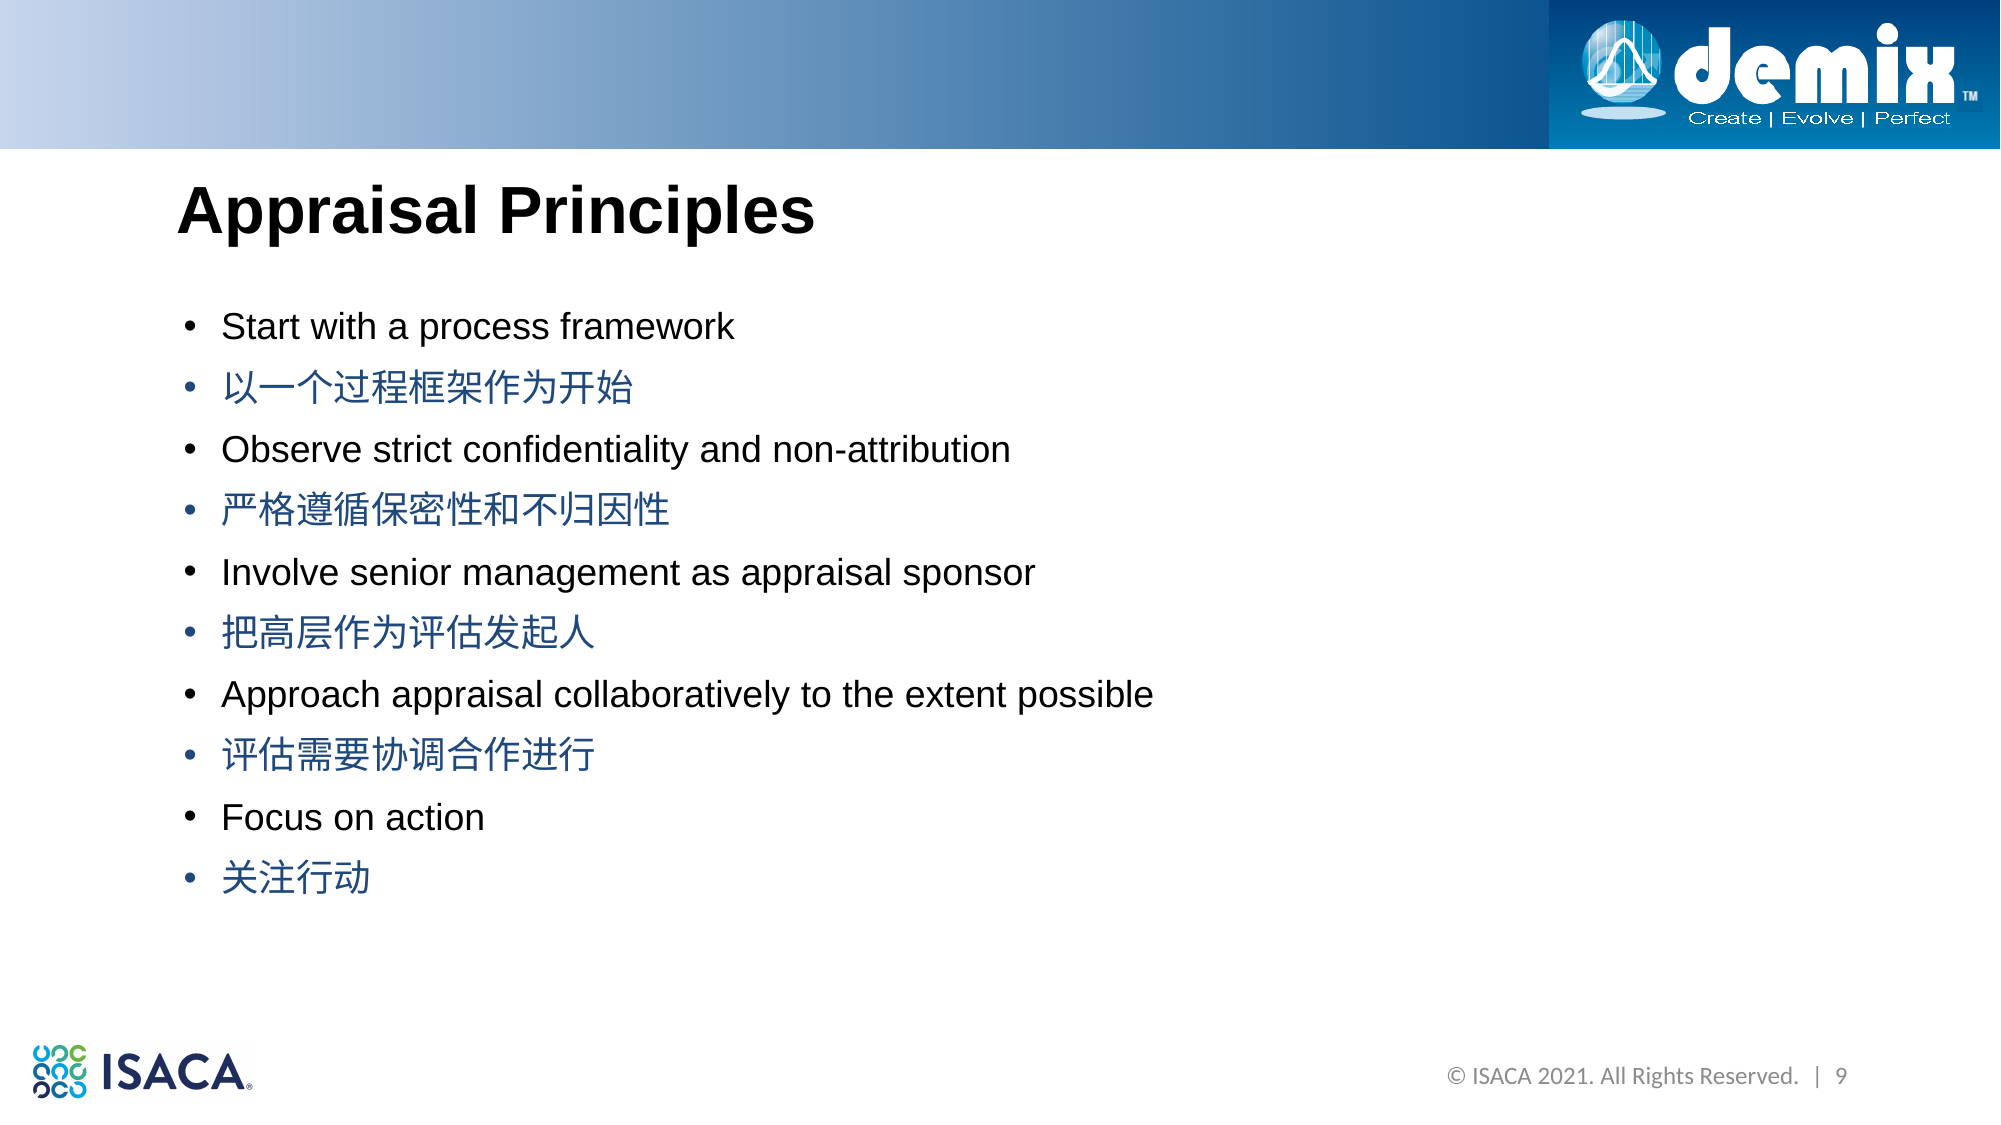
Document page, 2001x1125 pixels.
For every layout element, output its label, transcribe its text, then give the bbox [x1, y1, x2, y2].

list Start with a process framework 以一个过程框架作为开始 Observe strict confidentiality and non-attribution 严格遵循保密性和不归因性 Involve senior management as appraisal sponsor 把高层作为评估发起人 Approach appraisal collaboratively to the extent possible 评估需要协调合作进行 Focus on action 关注行动 [173, 303, 1449, 950]
picture [1549, 0, 2000, 111]
title Appraisal Principles [161, 163, 1437, 264]
picture [29, 1043, 255, 1103]
picture [1582, 106, 1665, 119]
